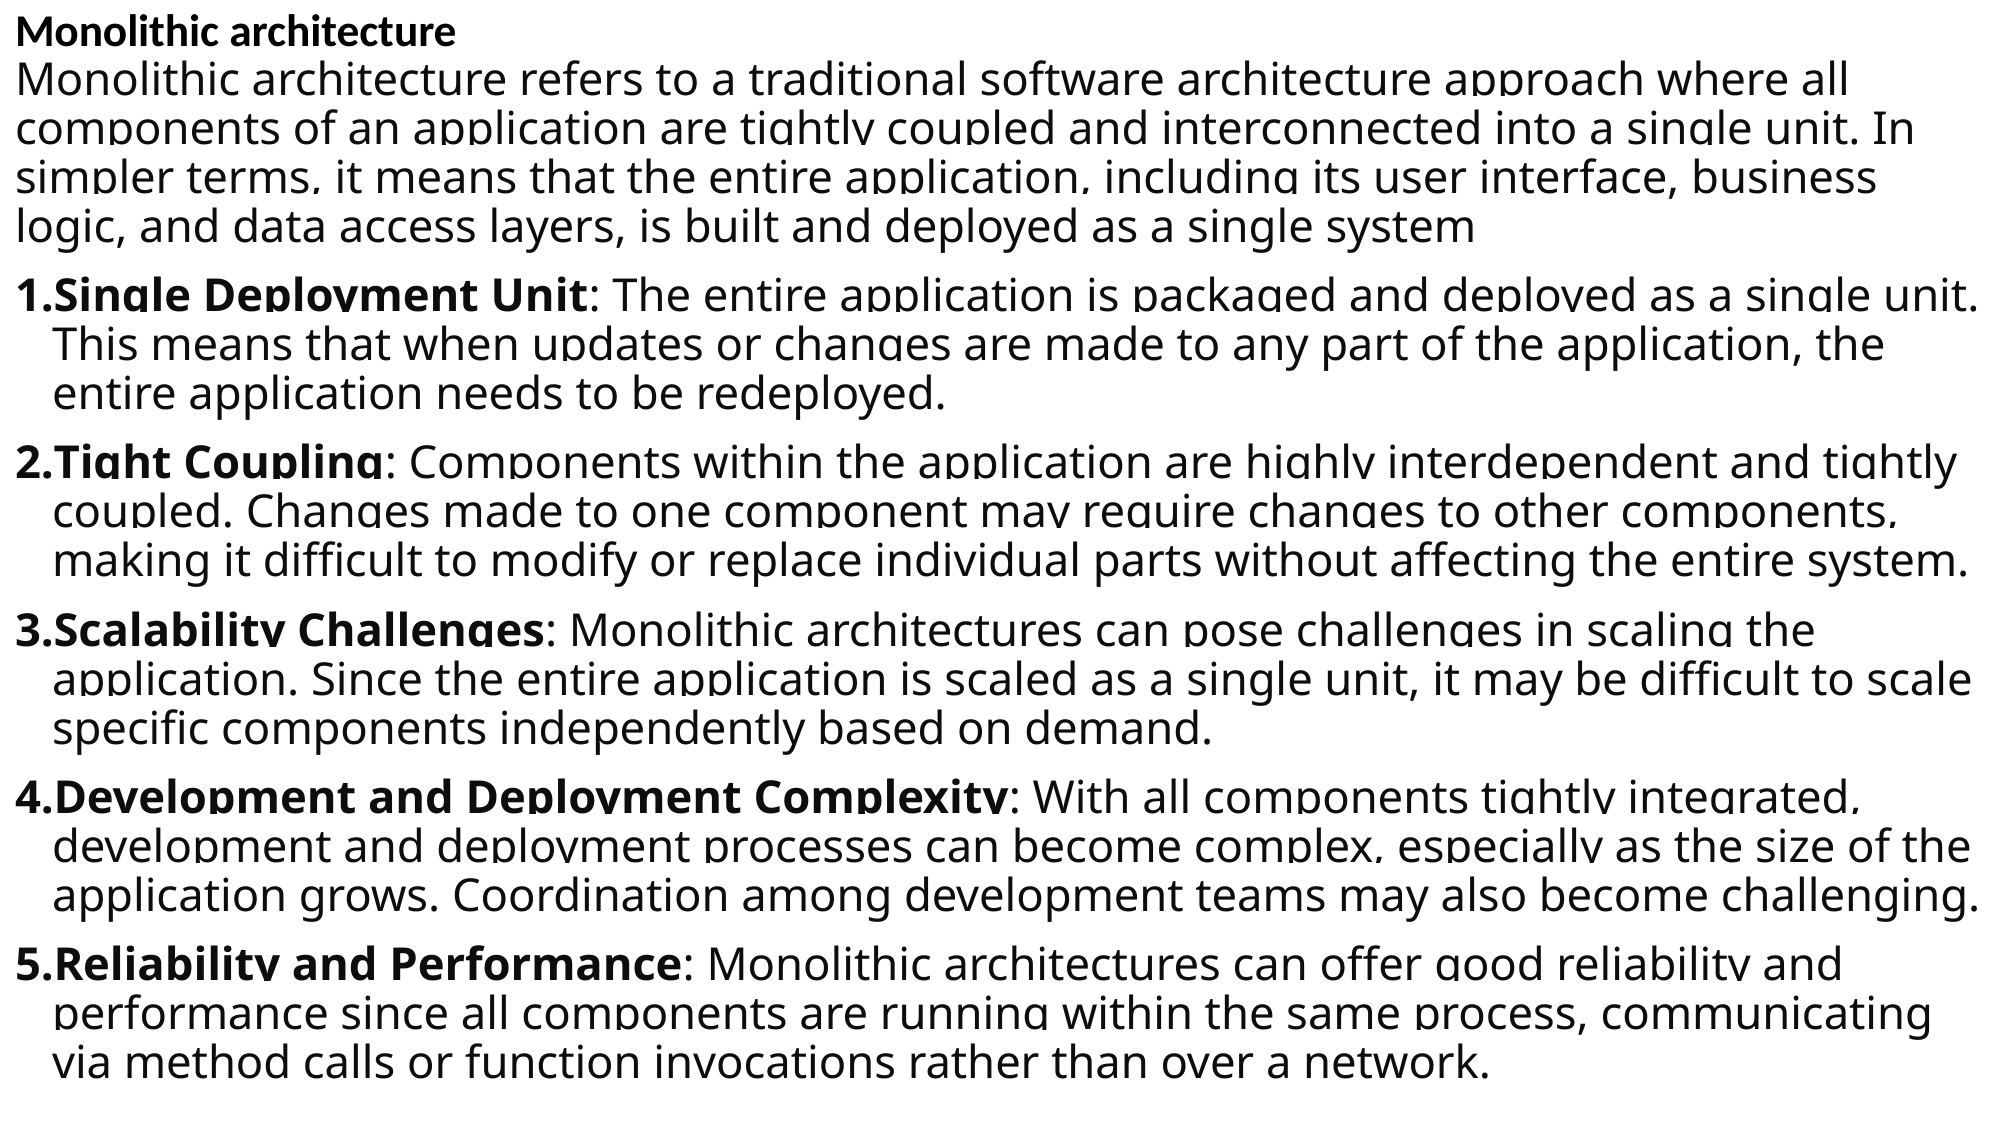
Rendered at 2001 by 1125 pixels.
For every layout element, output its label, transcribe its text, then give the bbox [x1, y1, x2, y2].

list Monolithic architecture Monolithic architecture refers to a traditional software architecture approach where all components of an application are tightly coupled and interconnected into a single unit. In simpler terms, it means that the entire application, including its user interface, business logic, and data access layers, is built and deployed as a single system Single Deployment Unit: The entire application is packaged and deployed as a single unit. This means that when updates or changes are made to any part of the application, the entire application needs to be redeployed. Tight Coupling: Components within the application are highly interdependent and tightly coupled. Changes made to one component may require changes to other components, making it difficult to modify or replace individual parts without affecting the entire system. Scalability Challenges: Monolithic architectures can pose challenges in scaling the application. Since the entire application is scaled as a single unit, it may be difficult to scale specific components independently based on demand. Development and Deployment Complexity: With all components tightly integrated, development and deployment processes can become complex, especially as the size of the application grows. Coordination among development teams may also become challenging. Reliability and Performance: Monolithic architectures can offer good reliability and performance since all components are running within the same process, communicating via method calls or function invocations rather than over a network. [0, 0, 2000, 1125]
